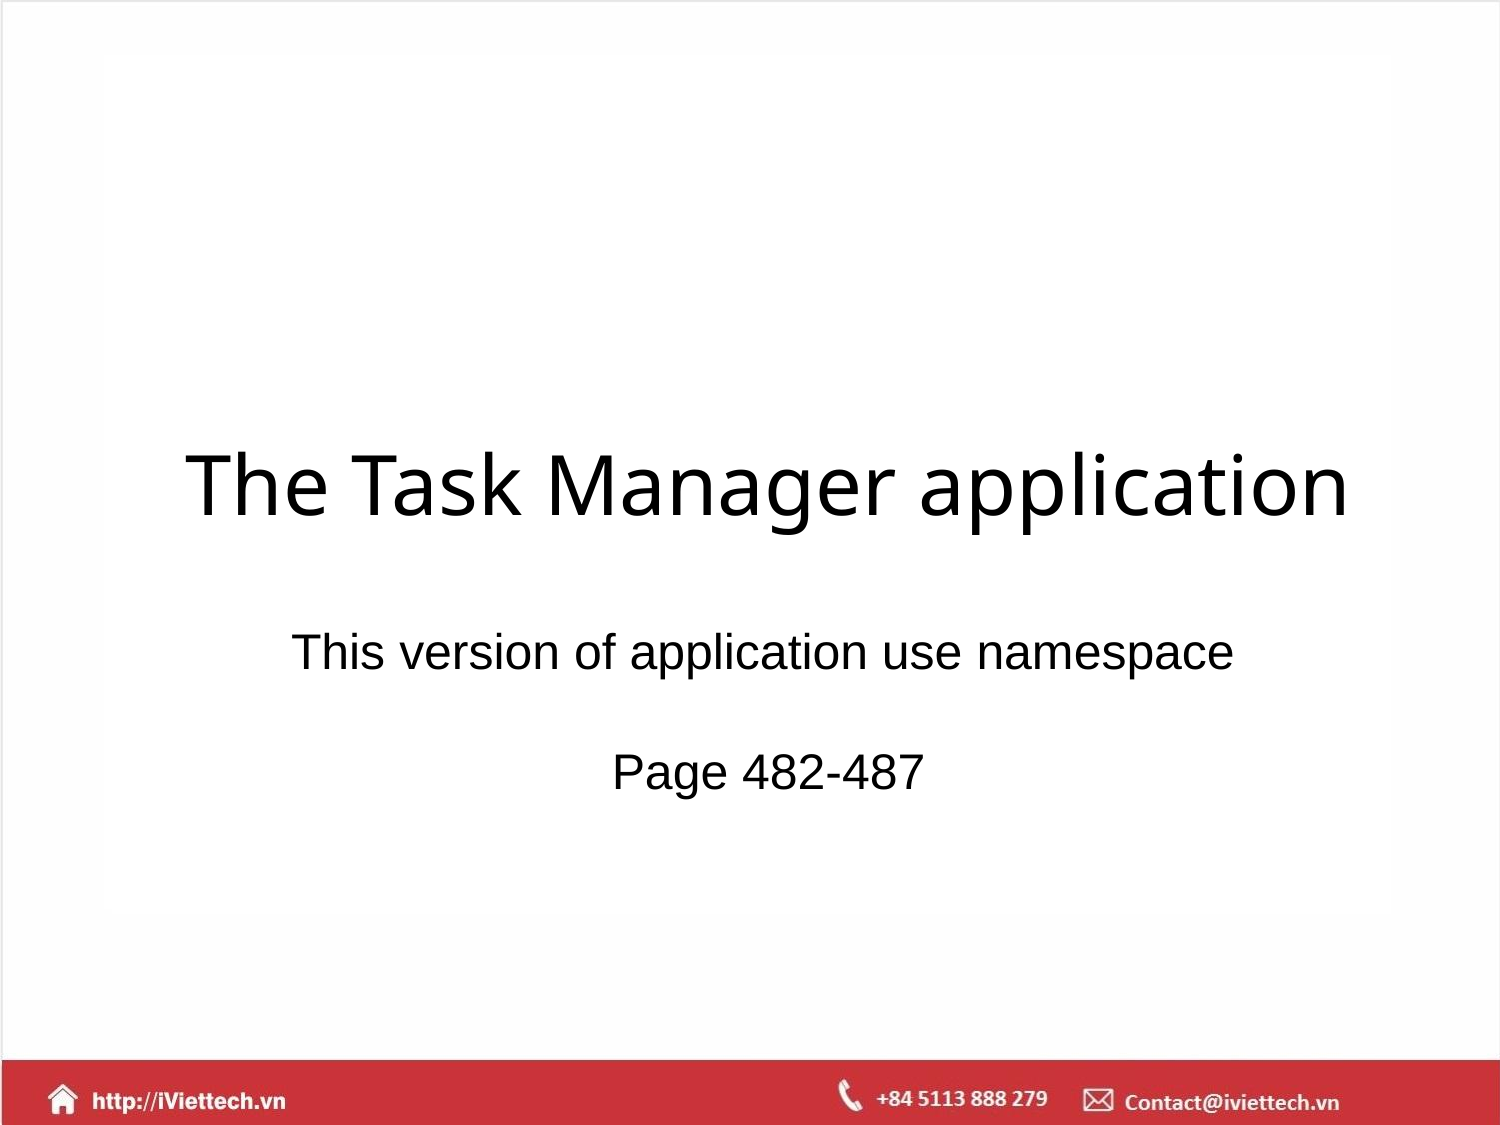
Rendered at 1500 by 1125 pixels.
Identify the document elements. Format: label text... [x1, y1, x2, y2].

text_box This version of application use namespace Page 482-487 [276, 612, 1262, 808]
subtitle The Task Manager application [125, 425, 1413, 613]
picture [0, 0, 1500, 1125]
